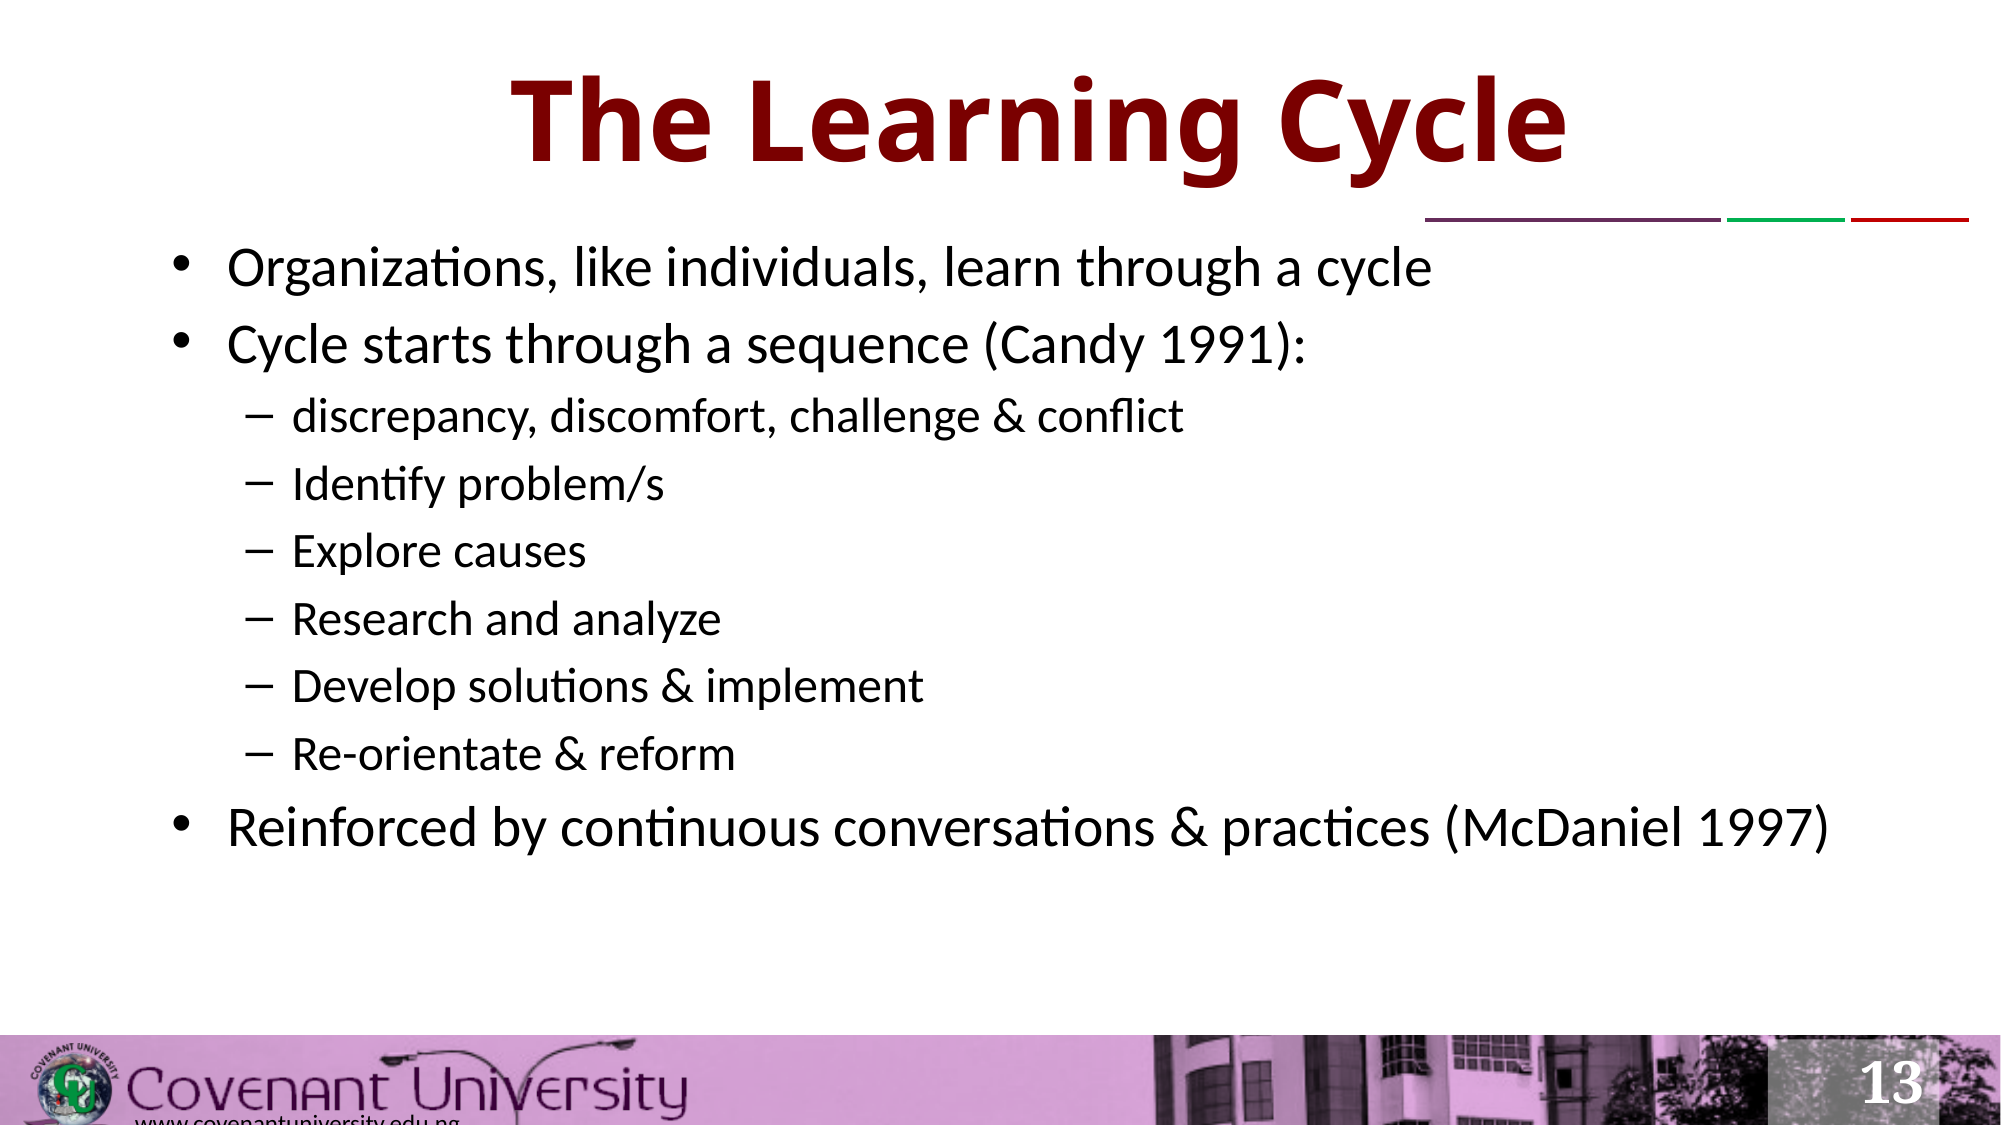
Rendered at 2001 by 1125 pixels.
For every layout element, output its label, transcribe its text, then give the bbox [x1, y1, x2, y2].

picture [23, 1036, 1072, 1125]
list Organizations, like individuals, learn through a cycle Cycle starts through a sequence (Candy 1991): discrepancy, discomfort, challenge & conflict Identify problem/s Explore causes Research and analyze Develop solutions & implement Re-orientate & reform Reinforced by continuous conversations & practices (McDaniel 1997) [156, 234, 1860, 923]
title The Learning Cycle [74, 20, 2001, 213]
